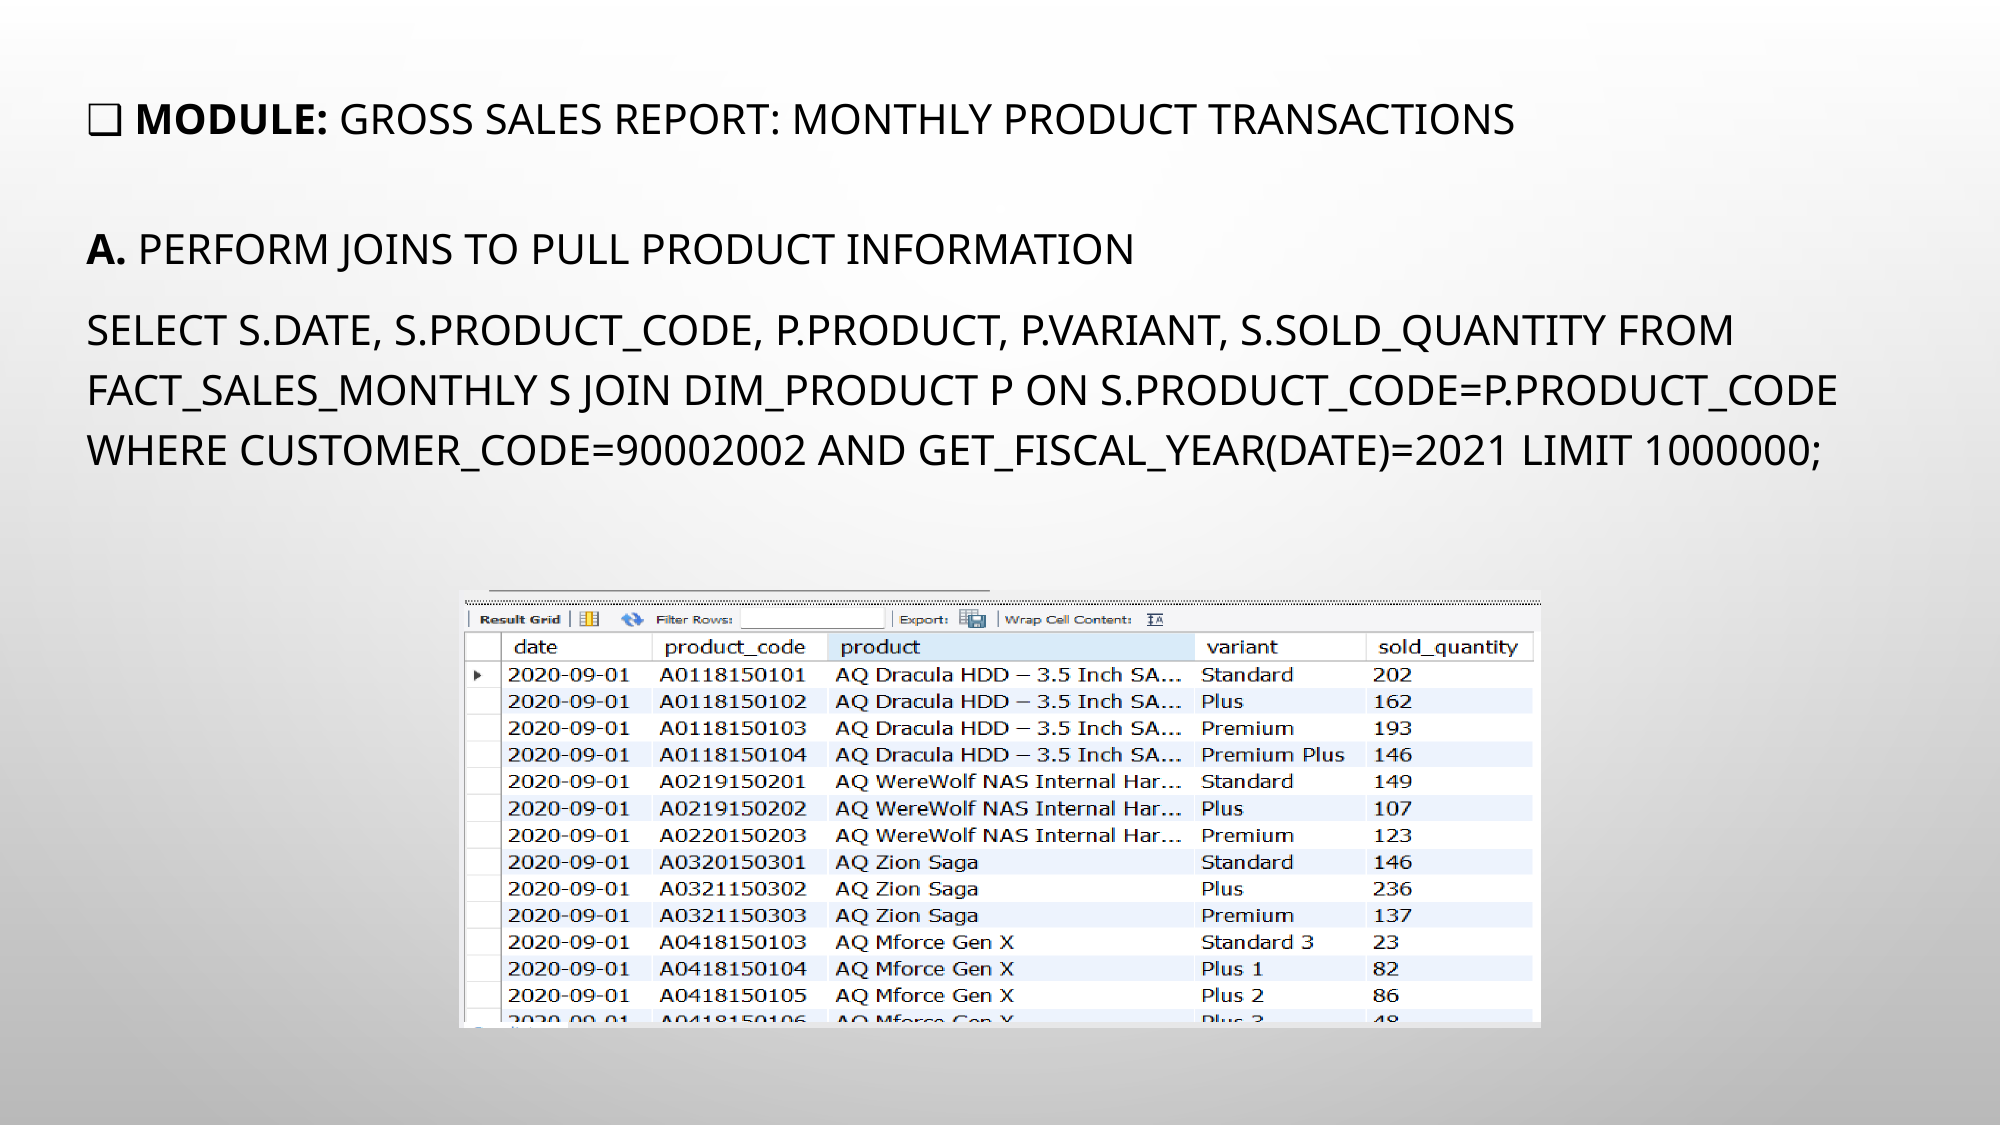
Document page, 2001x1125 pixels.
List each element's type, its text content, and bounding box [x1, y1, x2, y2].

picture [0, 0, 2000, 1125]
list ❑ Module: Gross Sales Report: Monthly Product Transactions A. Perform joins to pull product information SELECT s.date, s.product_code, p.product, p.variant, s.sold_quantity FROM fact_sales_monthly s JOIN dim_product p ON s.product_code=p.product_code WHERE customer_code=90002002 AND get_fiscal_year(date)=2021 LIMIT 1000000; [71, 75, 1863, 1073]
